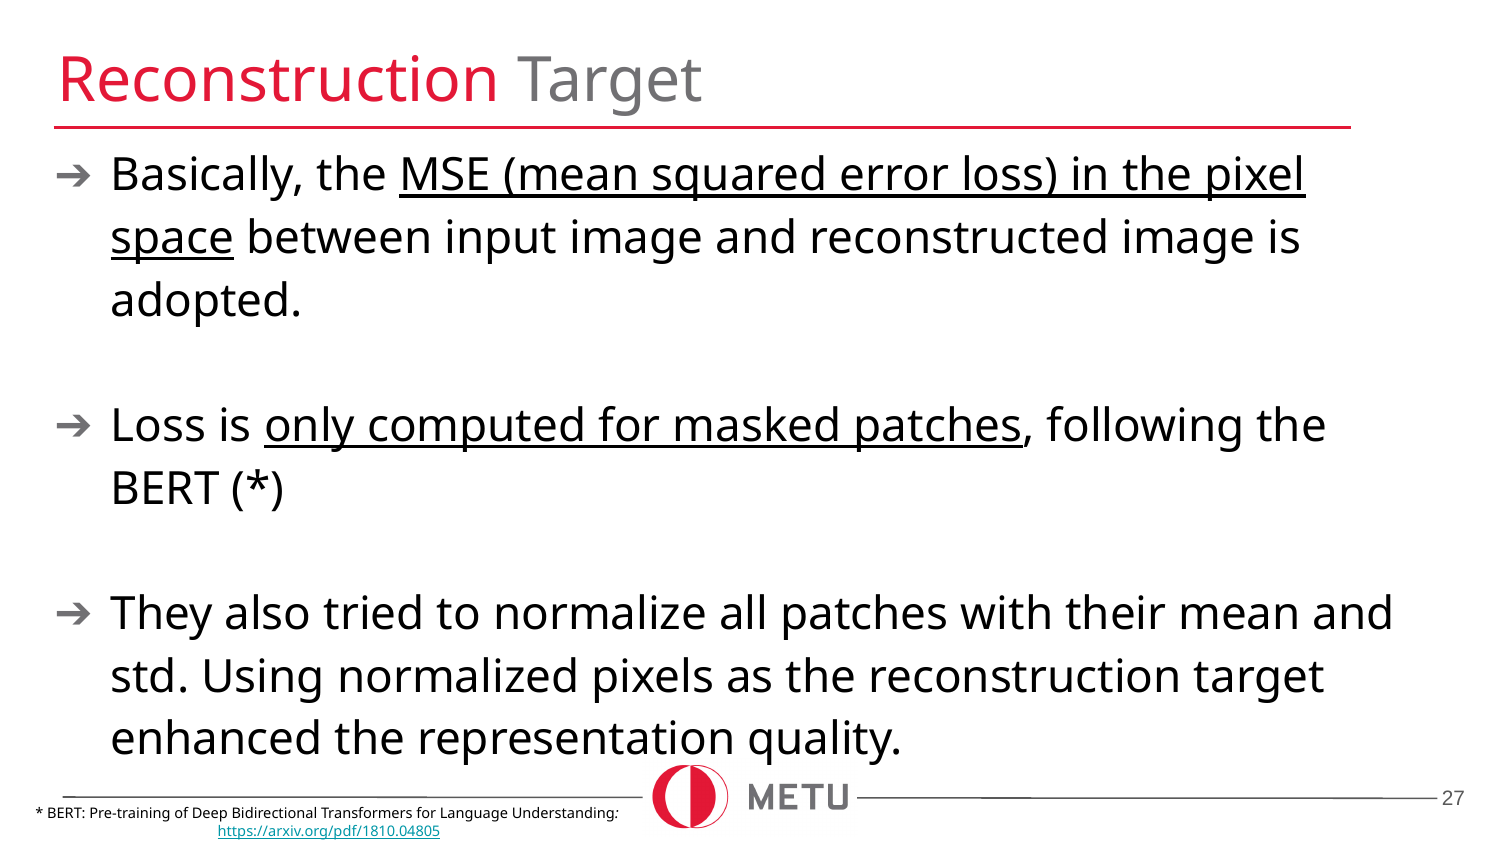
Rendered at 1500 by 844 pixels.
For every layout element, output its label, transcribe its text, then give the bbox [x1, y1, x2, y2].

text_box * BERT: Pre-training of Deep Bidirectional Transformers for Language Understanding: https://arxiv.org/pdf/1810.04805 [0, 796, 641, 844]
slide_number 27 [1457, 764, 1480, 830]
text_box Reconstruction Target [42, 23, 1401, 122]
text_box Basically, the MSE (mean squared error loss) in the pixel space between input image and reconstructed image is adopted. Loss is only computed for masked patches, following the BERT (*) They also tried to normalize all patches with their mean and std. Using normalized pixels as the reconstruction target enhanced the representation quality. [20, 122, 1457, 844]
picture [642, 758, 858, 838]
